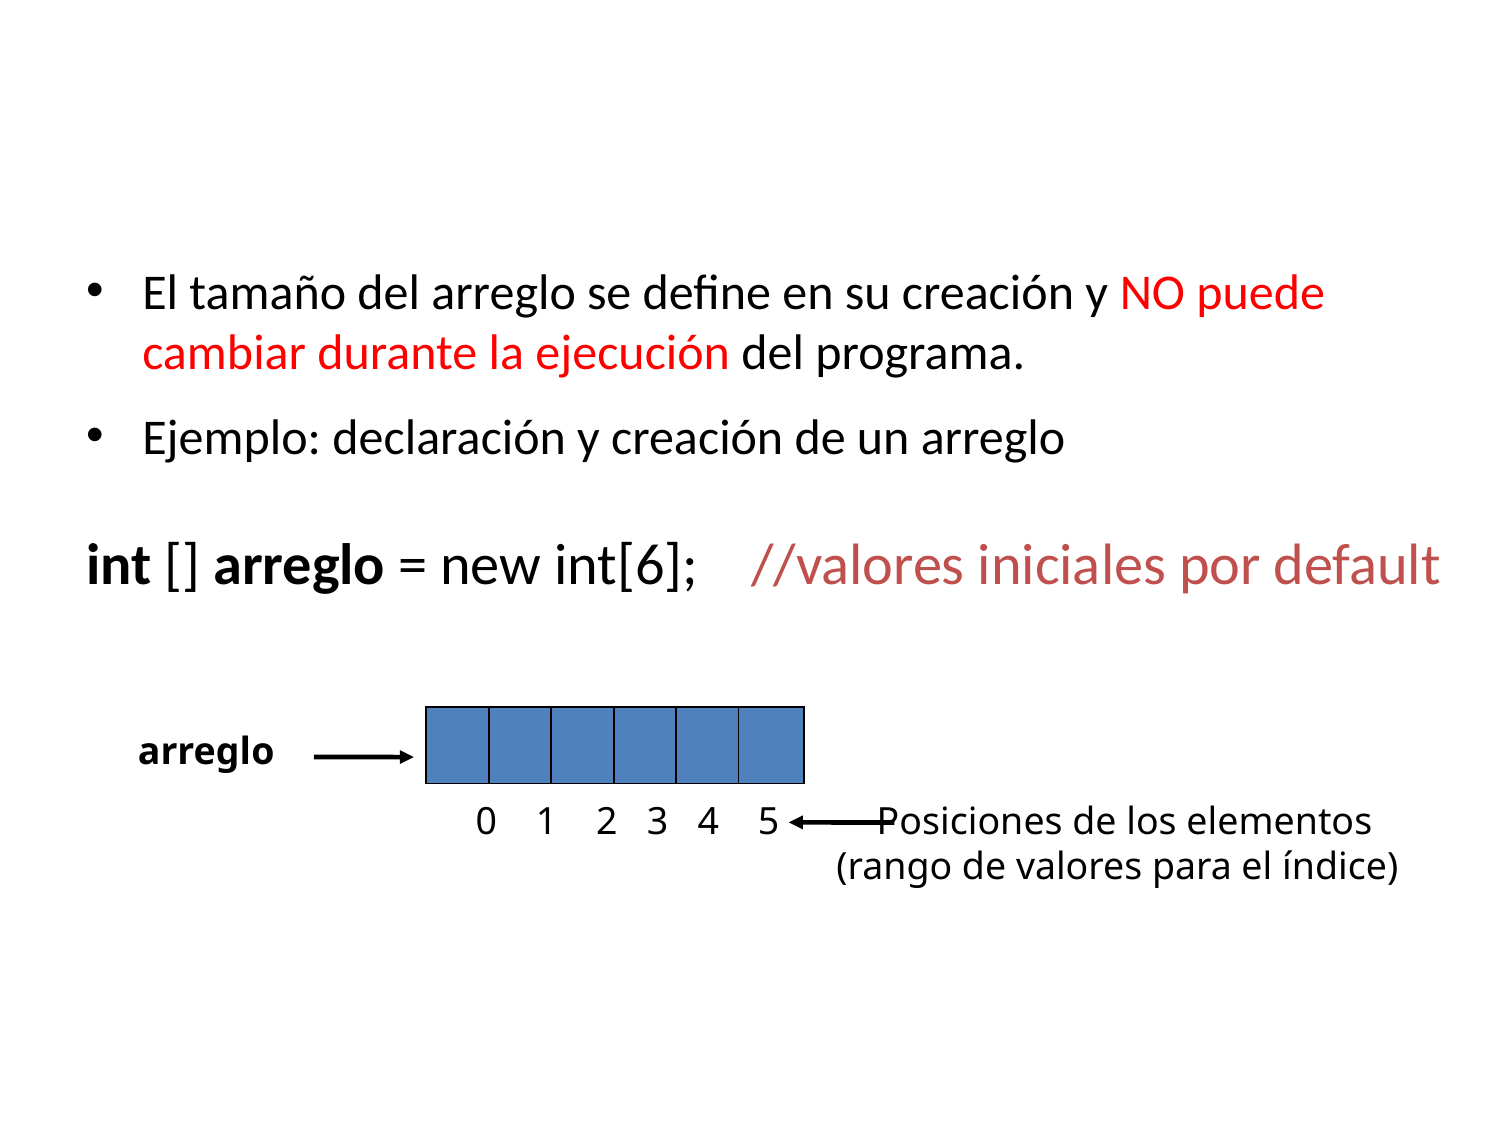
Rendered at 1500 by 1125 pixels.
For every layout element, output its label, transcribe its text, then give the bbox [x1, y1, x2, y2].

list El tamaño del arreglo se define en su creación y NO puede cambiar durante la ejecución del programa. Ejemplo: declaración y creación de un arreglo int [] arreglo = new int[6]; //valores iniciales por default [70, 251, 1479, 788]
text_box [100, 706, 1443, 942]
